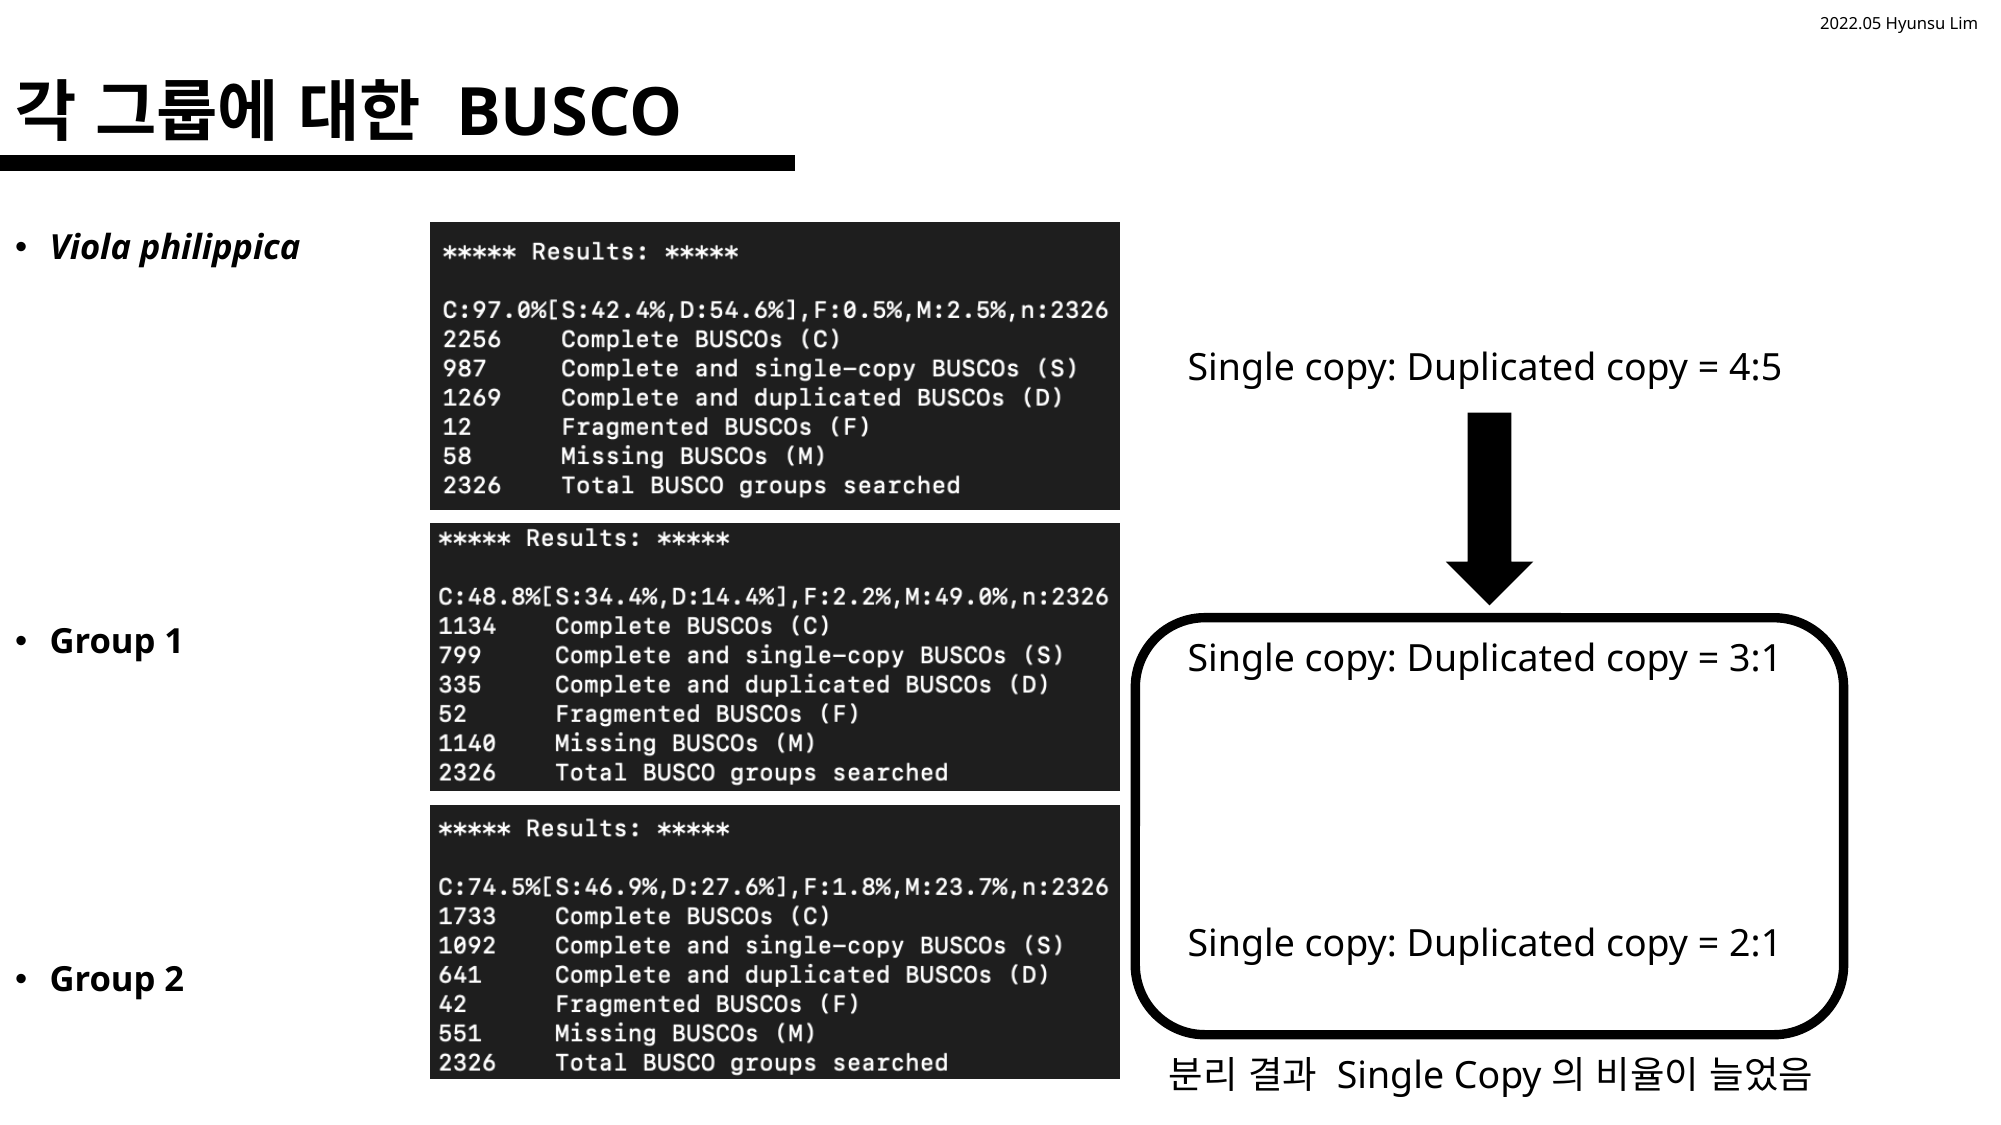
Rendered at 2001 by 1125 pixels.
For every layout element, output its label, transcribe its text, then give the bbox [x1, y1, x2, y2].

picture [430, 523, 1120, 791]
title 각 그룹에 대한 BUSCO [0, 4, 2000, 222]
text_box [1134, 616, 1845, 1036]
text_box 분리 결과 Single Copy의 비율이 늘었음 [1154, 1043, 1863, 1104]
text_box Single copy: Duplicated copy = 4:5 [1172, 335, 1844, 396]
text_box Single copy: Duplicated copy = 3:1 [1811, 626, 1844, 672]
picture [430, 805, 1120, 1079]
picture [430, 222, 1120, 510]
list Viola philippica Group 1 Group 2 [0, 222, 2000, 1014]
text_box [1443, 411, 1536, 607]
